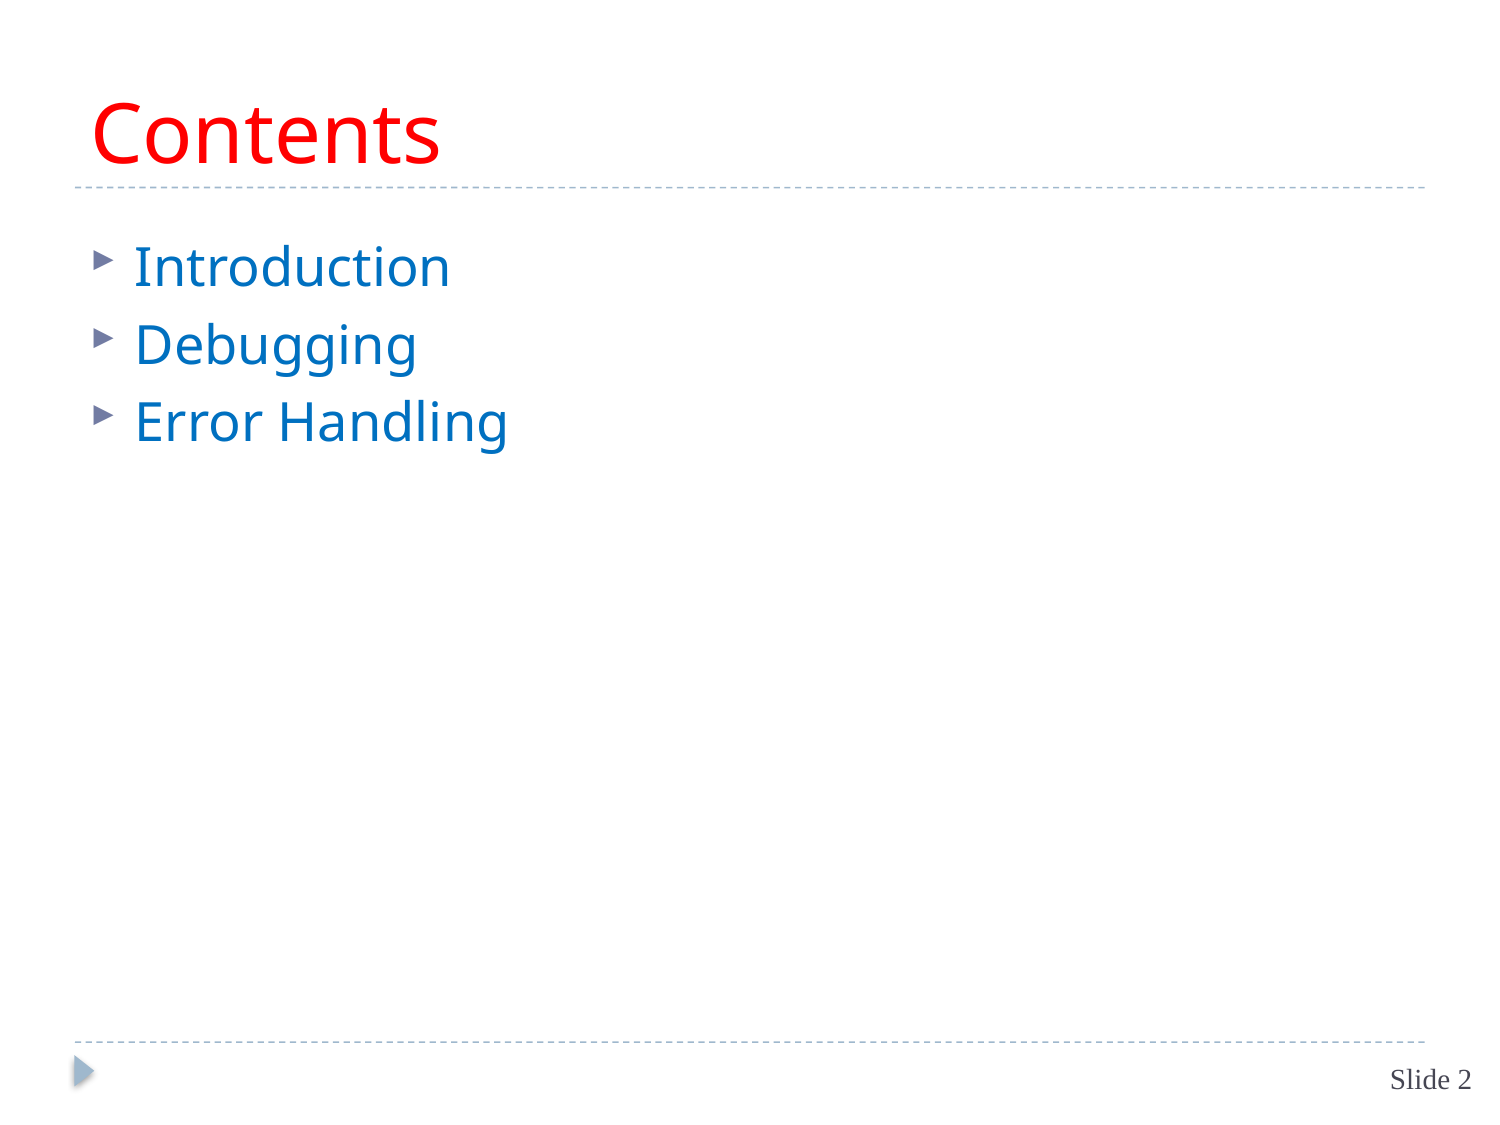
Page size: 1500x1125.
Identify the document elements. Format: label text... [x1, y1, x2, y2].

list Introduction Debugging Error Handling [75, 224, 1463, 1050]
slide_number Slide 2 [1325, 1052, 1488, 1113]
title Contents [75, 24, 1463, 188]
